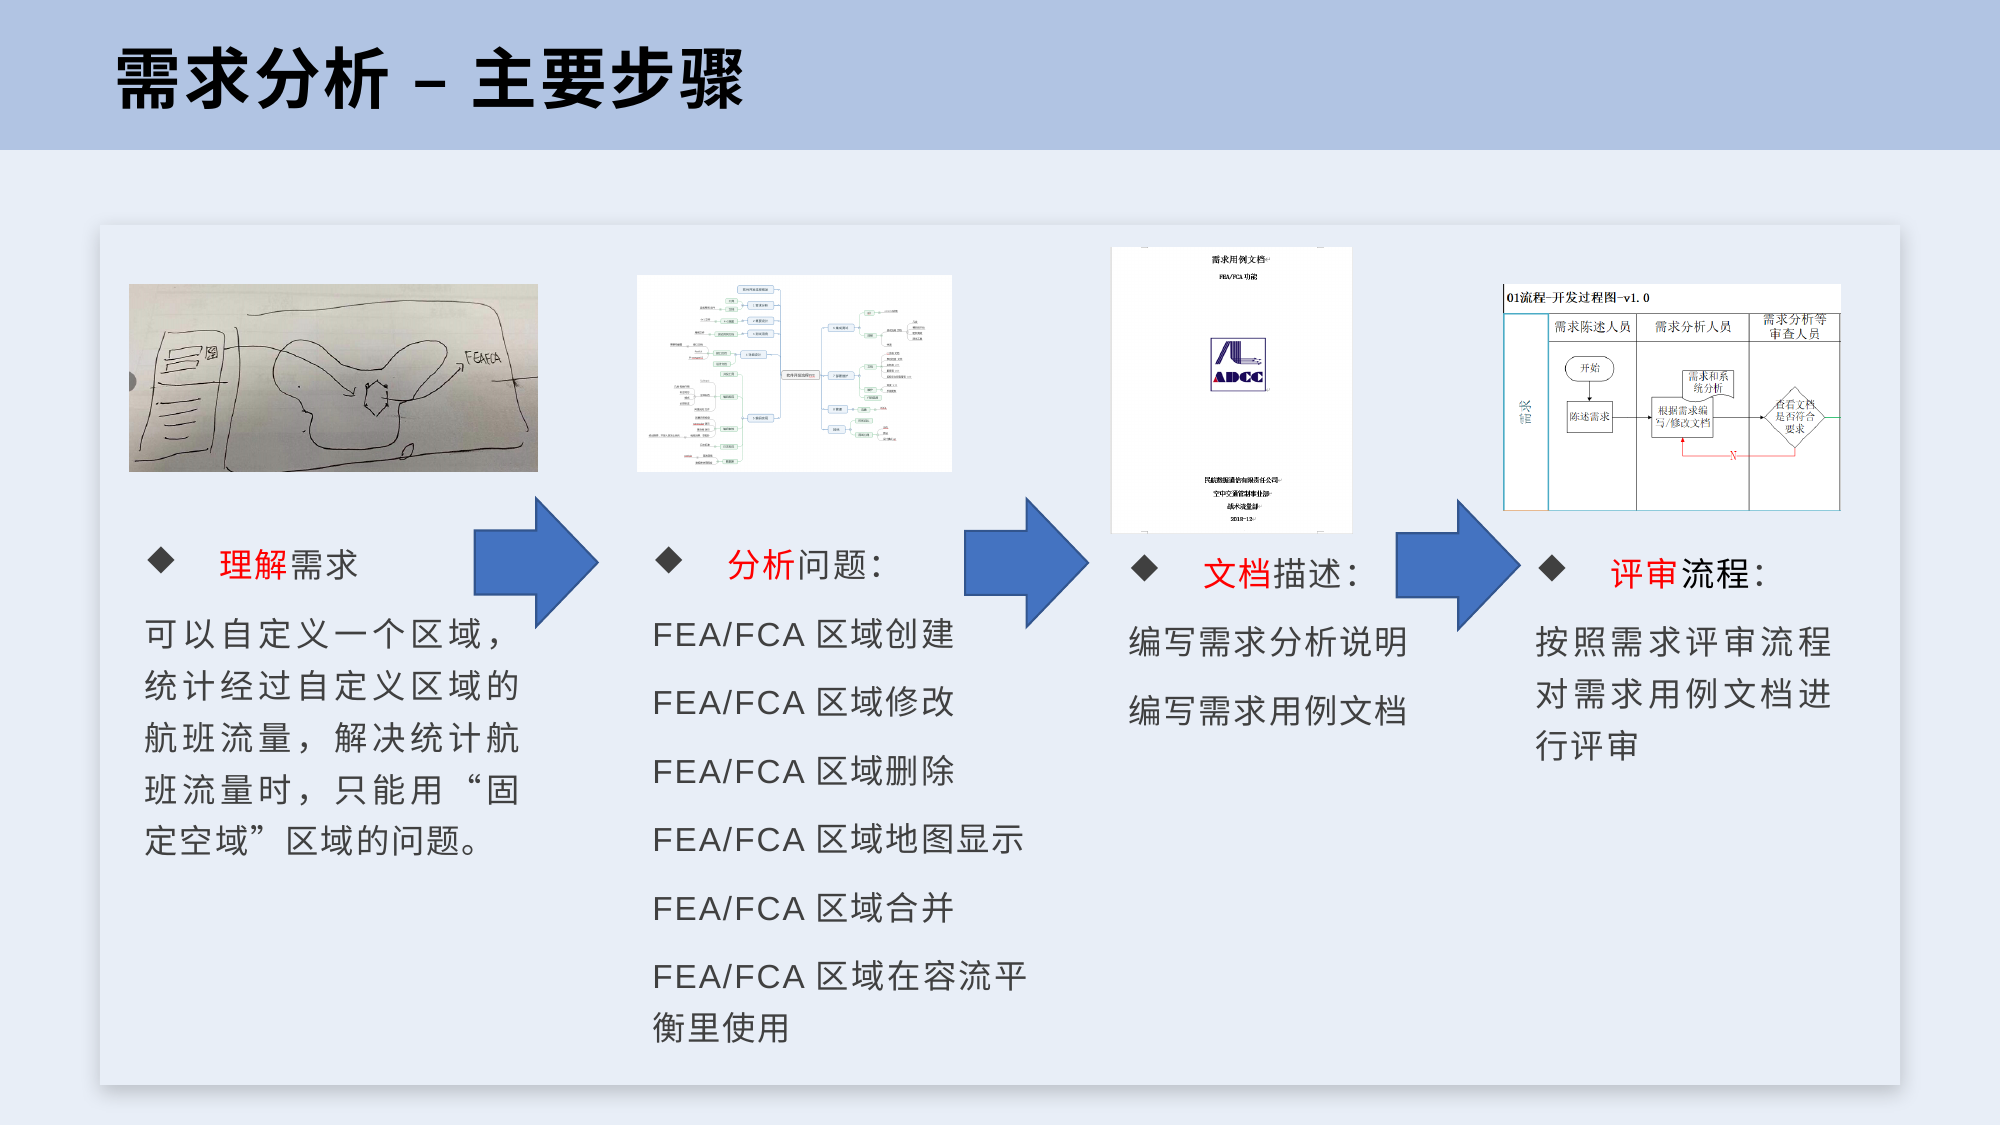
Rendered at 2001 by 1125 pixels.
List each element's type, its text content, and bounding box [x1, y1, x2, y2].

text_box [964, 496, 1090, 630]
text_box 文档描述： 编写需求分析说明 编写需求用例文档 [1113, 533, 1442, 738]
picture [1110, 247, 1353, 534]
text_box [0, 0, 2000, 151]
text_box 需求分析 – 主要步骤 [99, 25, 1901, 125]
picture [1503, 284, 1841, 511]
picture [129, 284, 538, 472]
text_box 分析问题： FEA/FCA区域创建 FEA/FCA区域修改 FEA/FCA区域删除 FEA/FCA区域地图显示 FEA/FCA区域合并 FEA/FCA区域在容流平衡里使用 [637, 525, 1045, 1124]
text_box 理解需求 可以自定义一个区域，统计经过自定义区域的航班流量，解决统计航班流量时，只能用“固定空域”区域的问题。 [129, 525, 538, 868]
text_box 评审流程： 按照需求评审流程对需求用例文档进行评审 [1520, 533, 1849, 773]
text_box [99, 224, 1901, 1086]
picture [637, 275, 952, 472]
text_box [473, 495, 600, 630]
text_box [1395, 498, 1522, 632]
